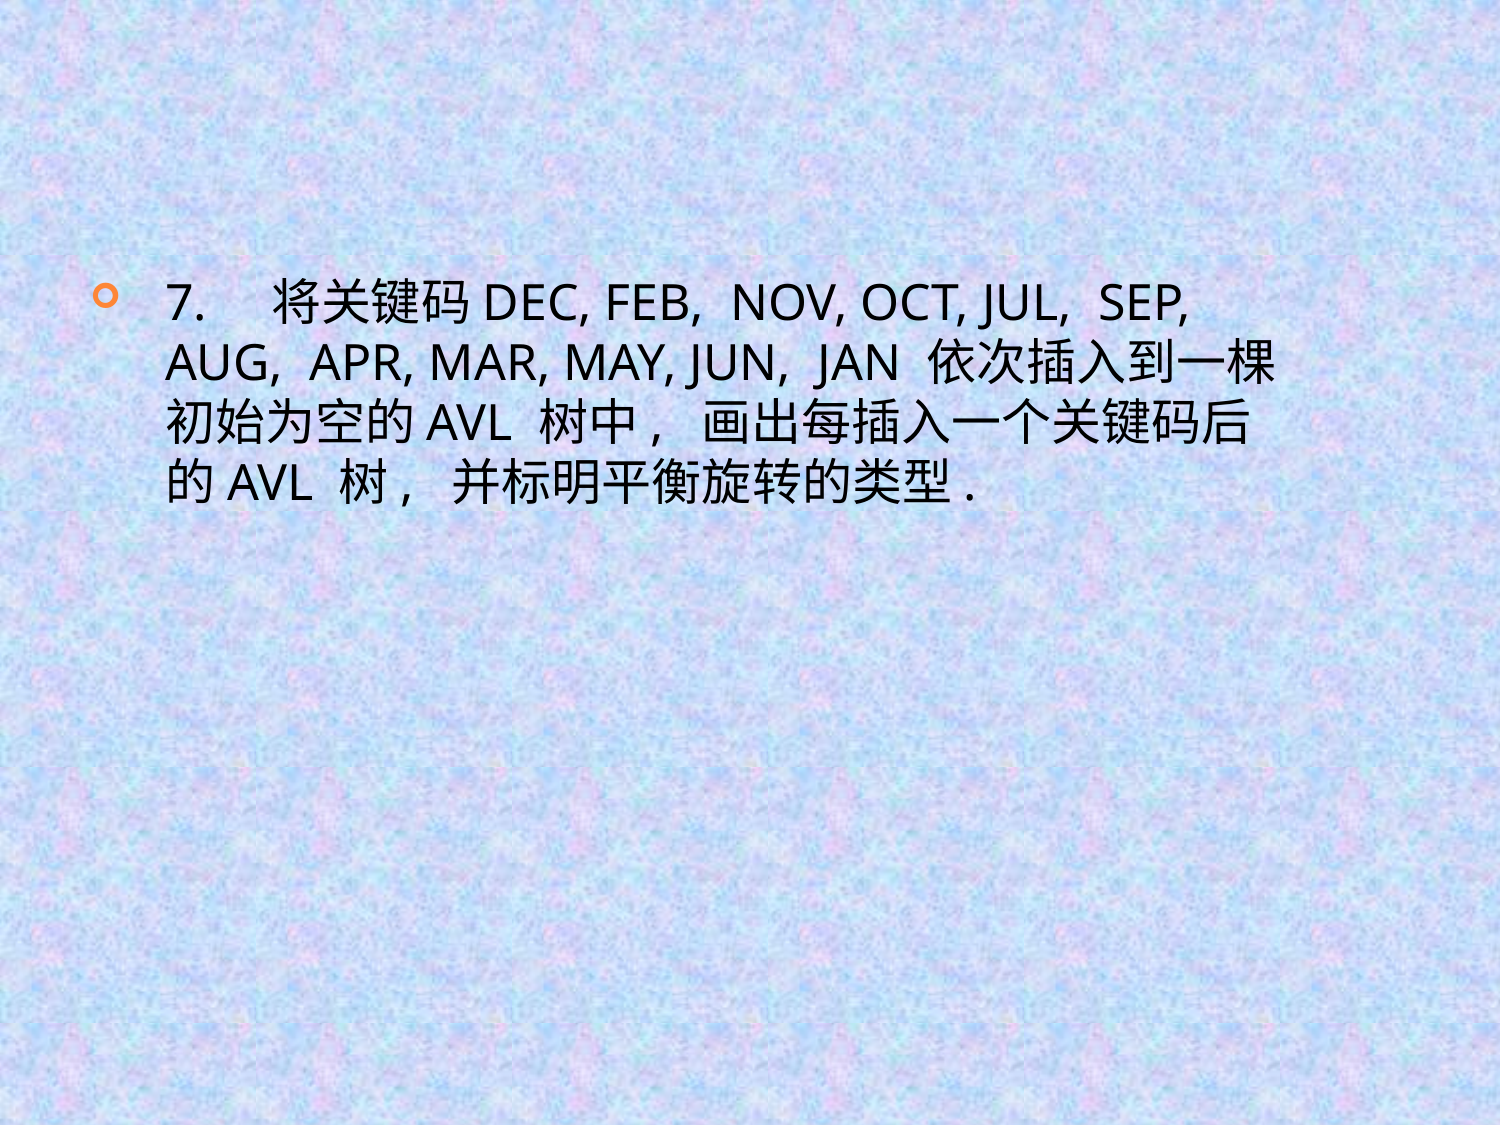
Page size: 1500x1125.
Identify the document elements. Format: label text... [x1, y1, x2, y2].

list 7. 将关键码DEC, FEB, NOV, OCT, JUL, SEP, AUG, APR, MAR, MAY, JUN, JAN 依次插入到一棵初始为空的AVL 树中, 画出每插入一个关键码后的AVL 树, 并标明平衡旋转的类型. [75, 262, 1300, 1062]
picture [0, 0, 1500, 1125]
